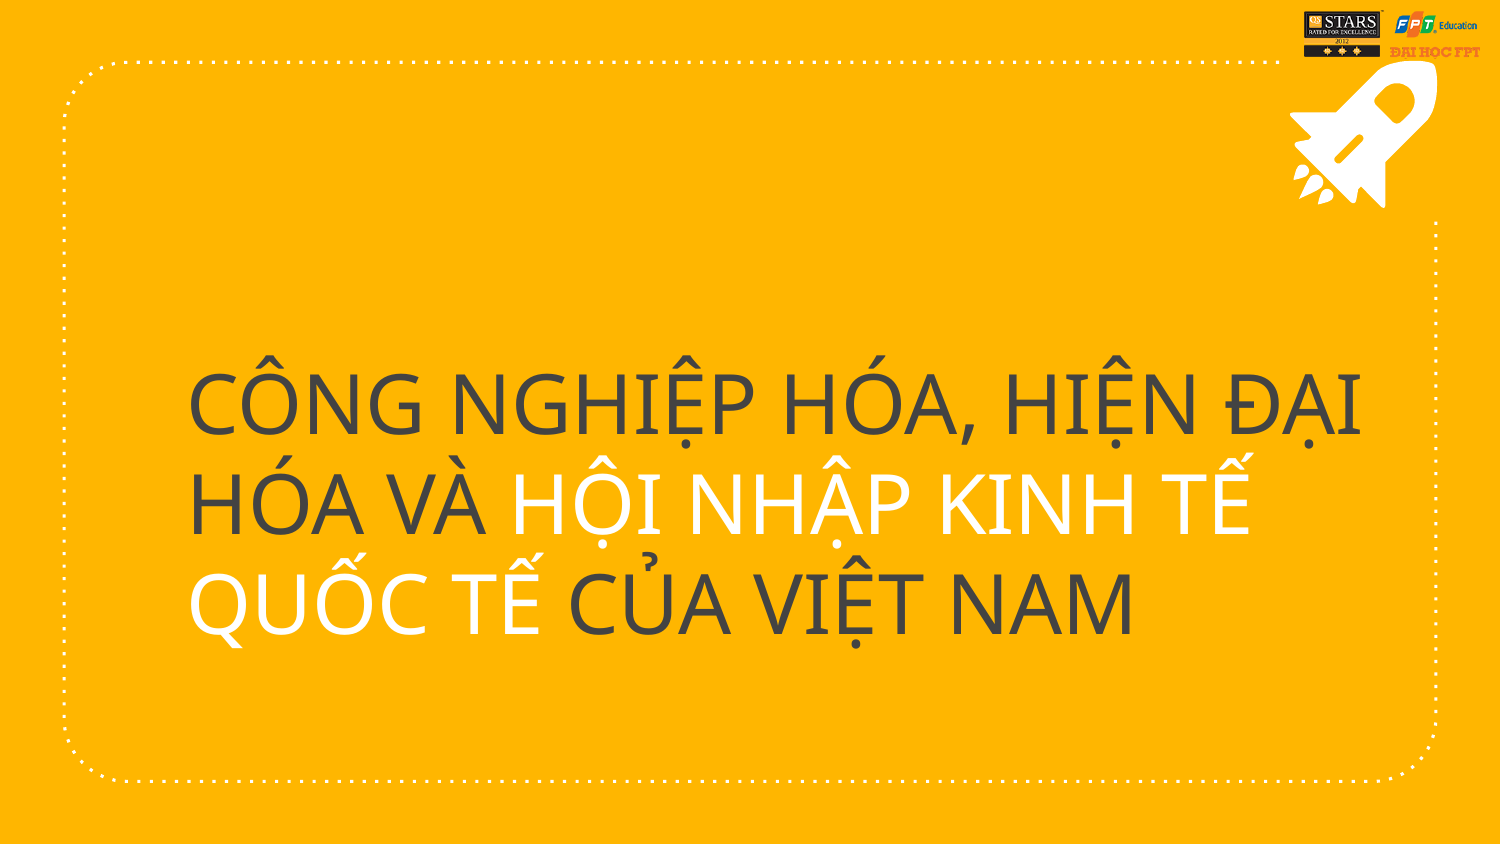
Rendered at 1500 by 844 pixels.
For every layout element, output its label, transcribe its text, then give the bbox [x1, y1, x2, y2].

title CÔNG NGHIỆP HÓA, HIỆN ĐẠI HÓA VÀ HỘI NHẬP KINH TẾ QUỐC TẾ CỦA VIỆT NAM [171, 321, 1447, 666]
picture [1304, 10, 1480, 59]
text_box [1289, 60, 1438, 209]
